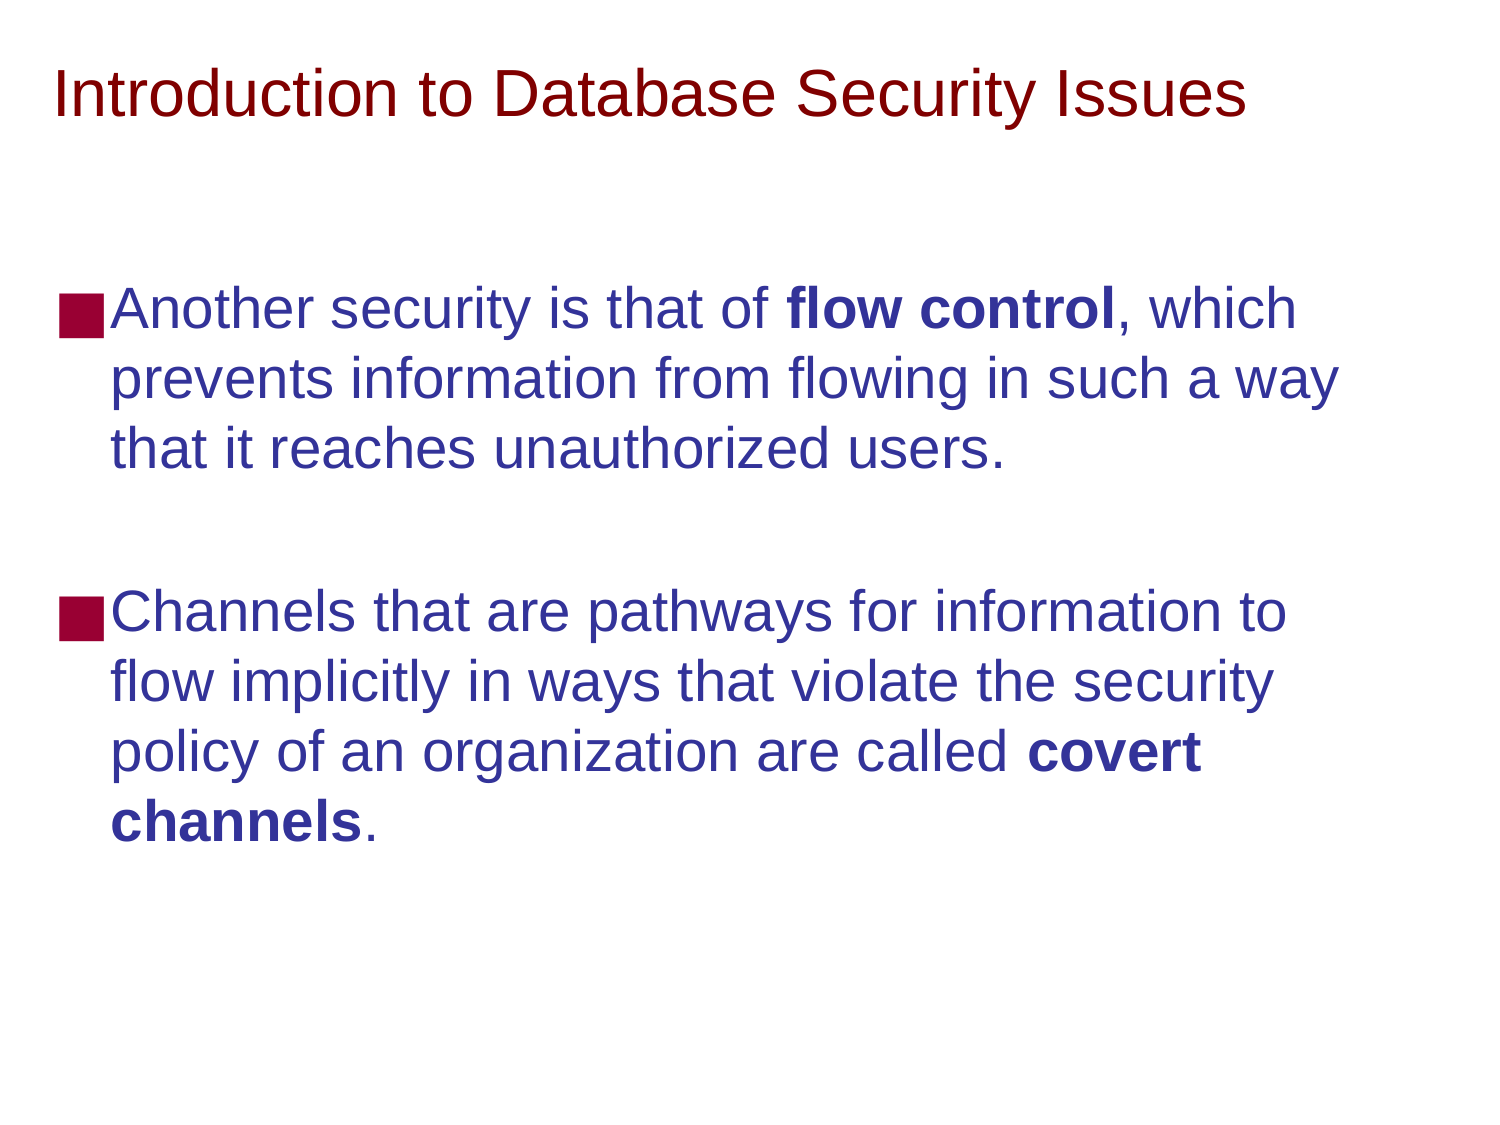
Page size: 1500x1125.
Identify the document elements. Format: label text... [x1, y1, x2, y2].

list Another security is that of flow control, which prevents information from flowing in such a way that it reaches unauthorized users. Channels that are pathways for information to flow implicitly in ways that violate the security policy of an organization are called covert channels. [39, 262, 1400, 1013]
title Introduction to Database Security Issues [37, 37, 1463, 138]
